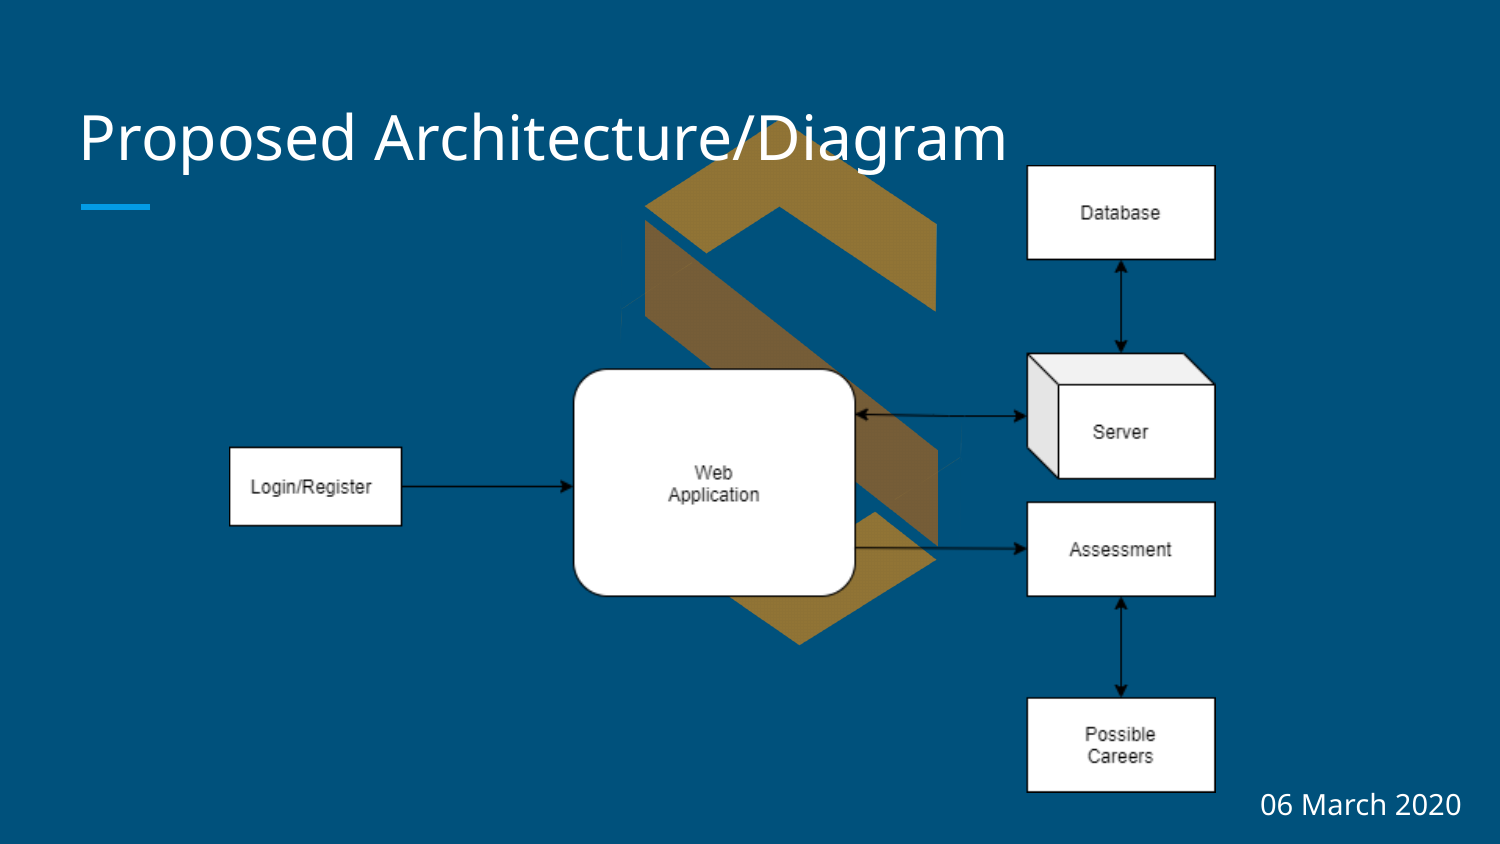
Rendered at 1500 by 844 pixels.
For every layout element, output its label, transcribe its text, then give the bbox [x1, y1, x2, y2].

picture [230, 448, 402, 525]
title Proposed Architecture/Diagram [63, 75, 1437, 188]
picture [1026, 502, 1215, 597]
picture [1117, 686, 1125, 695]
picture [647, 165, 936, 310]
text_box 06 March 2020 [1245, 771, 1496, 814]
picture [1117, 263, 1125, 271]
picture [1015, 544, 1024, 552]
picture [1117, 342, 1124, 350]
picture [1116, 600, 1125, 608]
picture [1028, 698, 1215, 792]
picture [1015, 412, 1024, 421]
picture [573, 222, 937, 644]
picture [1027, 353, 1215, 479]
picture [1028, 166, 1215, 260]
picture [562, 483, 570, 492]
